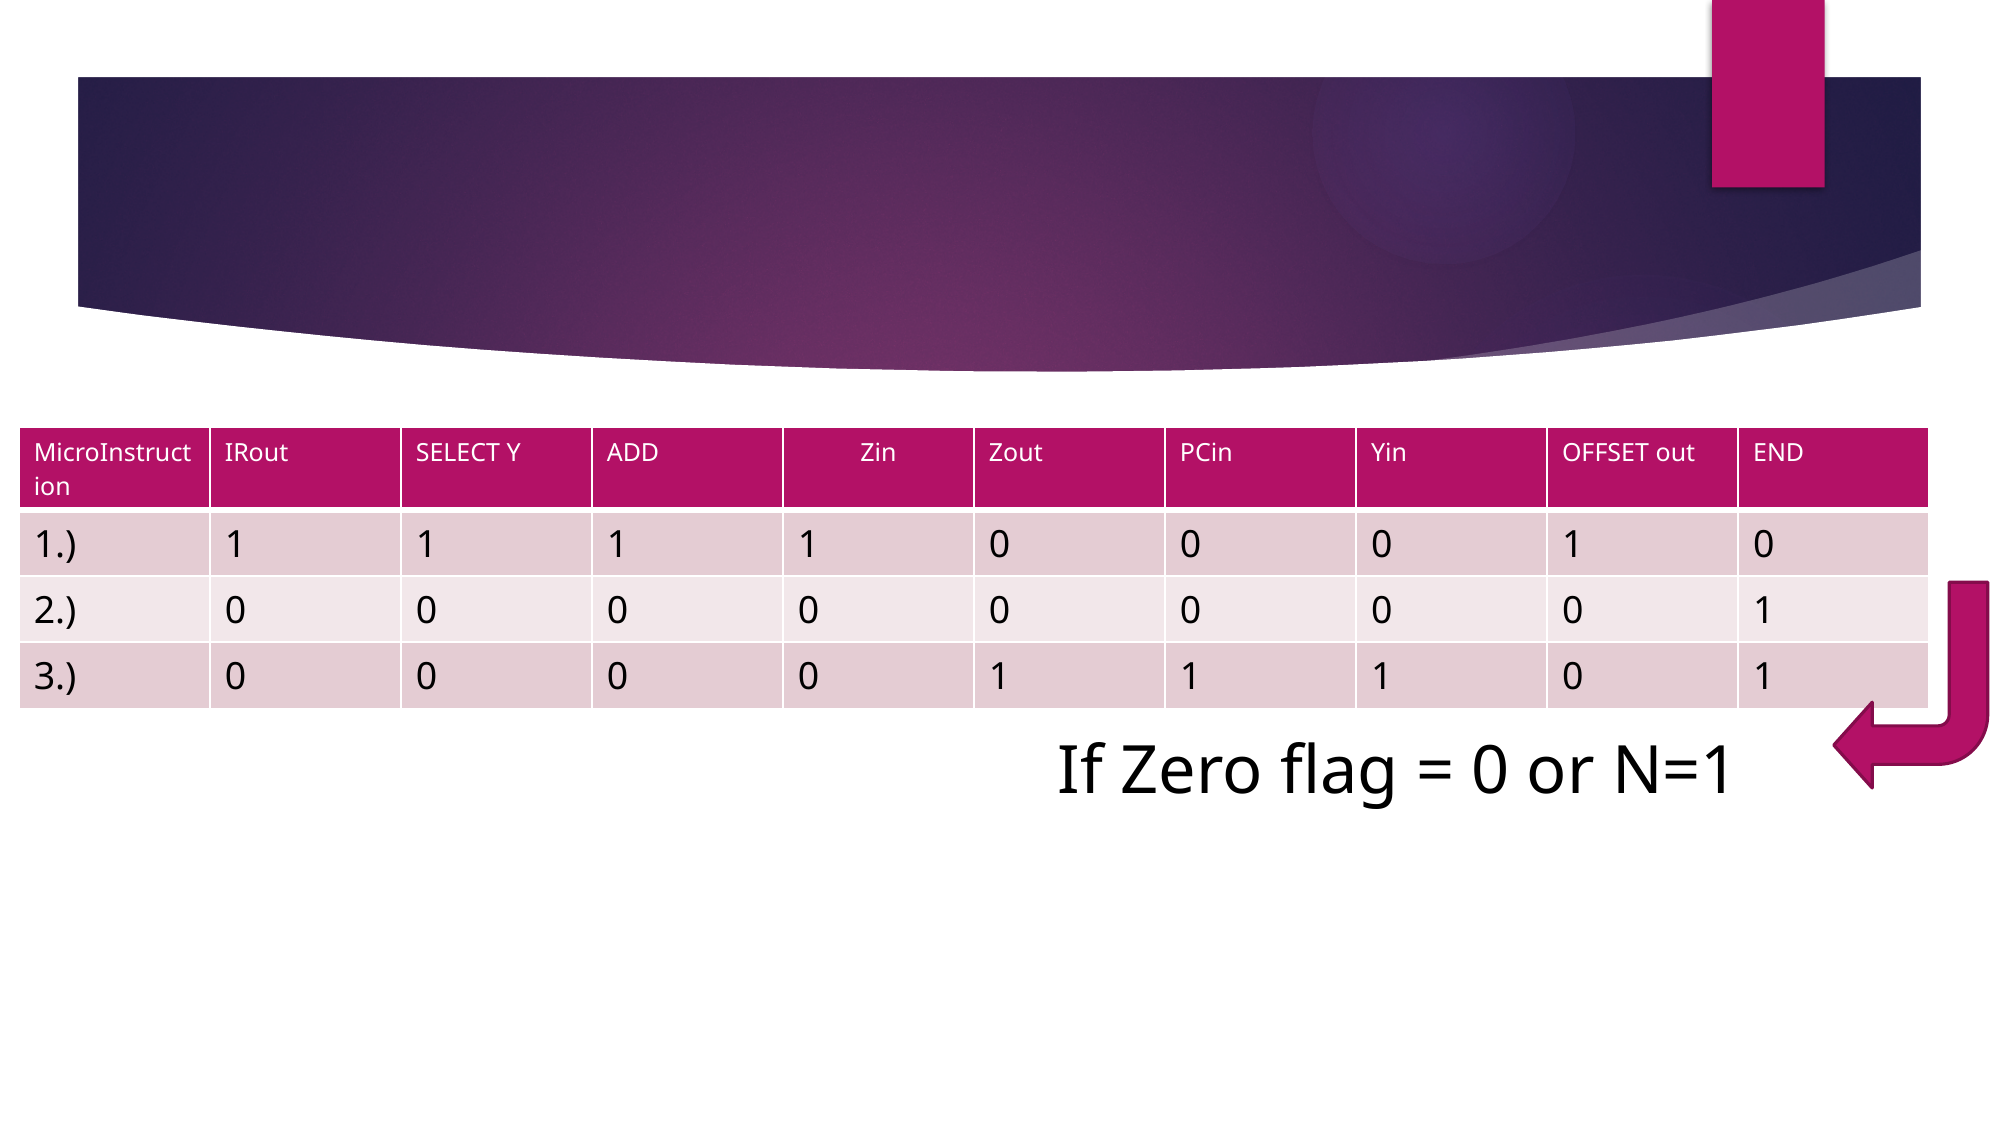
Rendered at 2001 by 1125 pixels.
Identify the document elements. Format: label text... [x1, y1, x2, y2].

table_cell 0 [1357, 577, 1546, 641]
table_header Yin [1357, 428, 1546, 507]
table_cell 1 [593, 513, 782, 575]
table_cell 1 [1166, 643, 1355, 698]
table_cell 0 [1548, 577, 1737, 641]
table_cell 3.) [20, 643, 209, 708]
table_cell 1 [1739, 643, 1928, 708]
table_cell 0 [1548, 643, 1737, 698]
table_cell 0 [402, 577, 591, 641]
table_header Zin [784, 428, 973, 507]
table_header OFFSET out [1548, 428, 1737, 507]
table_header END [1739, 428, 1928, 507]
table_cell 0 [1739, 513, 1928, 575]
table_cell 1 [975, 643, 1164, 708]
table_cell 1 [211, 513, 400, 575]
table_header PCin [1166, 428, 1355, 507]
table_header SELECT Y [402, 428, 591, 507]
table_cell 0 [975, 513, 1164, 575]
table_cell 0 [975, 577, 1164, 641]
table_cell 0 [593, 643, 782, 708]
table_cell 1 [1739, 577, 1928, 641]
table_cell 1 [402, 513, 591, 575]
table_cell 1 [784, 513, 973, 575]
text_box [1832, 580, 1990, 790]
table_header ADD [593, 428, 782, 507]
table_cell 0 [211, 577, 400, 641]
table_cell 2.) [20, 577, 209, 641]
table_header IRout [211, 428, 400, 507]
table_cell 0 [1166, 513, 1355, 575]
table_cell 0 [784, 577, 973, 641]
table_header Zout [975, 428, 1164, 507]
table_header MicroInstruction [20, 428, 209, 507]
table_cell 0 [1357, 513, 1546, 575]
table_cell 0 [402, 643, 591, 708]
table_cell 0 [211, 643, 400, 708]
table_cell 1.) [20, 513, 209, 575]
title If Zero flag = 0 or N=1 [1042, 698, 1812, 835]
table_cell 0 [1166, 577, 1355, 641]
table_cell 0 [593, 577, 782, 641]
table_cell 0 [784, 643, 973, 708]
table_cell 1 [1357, 643, 1546, 698]
table_cell 1 [1548, 513, 1737, 575]
